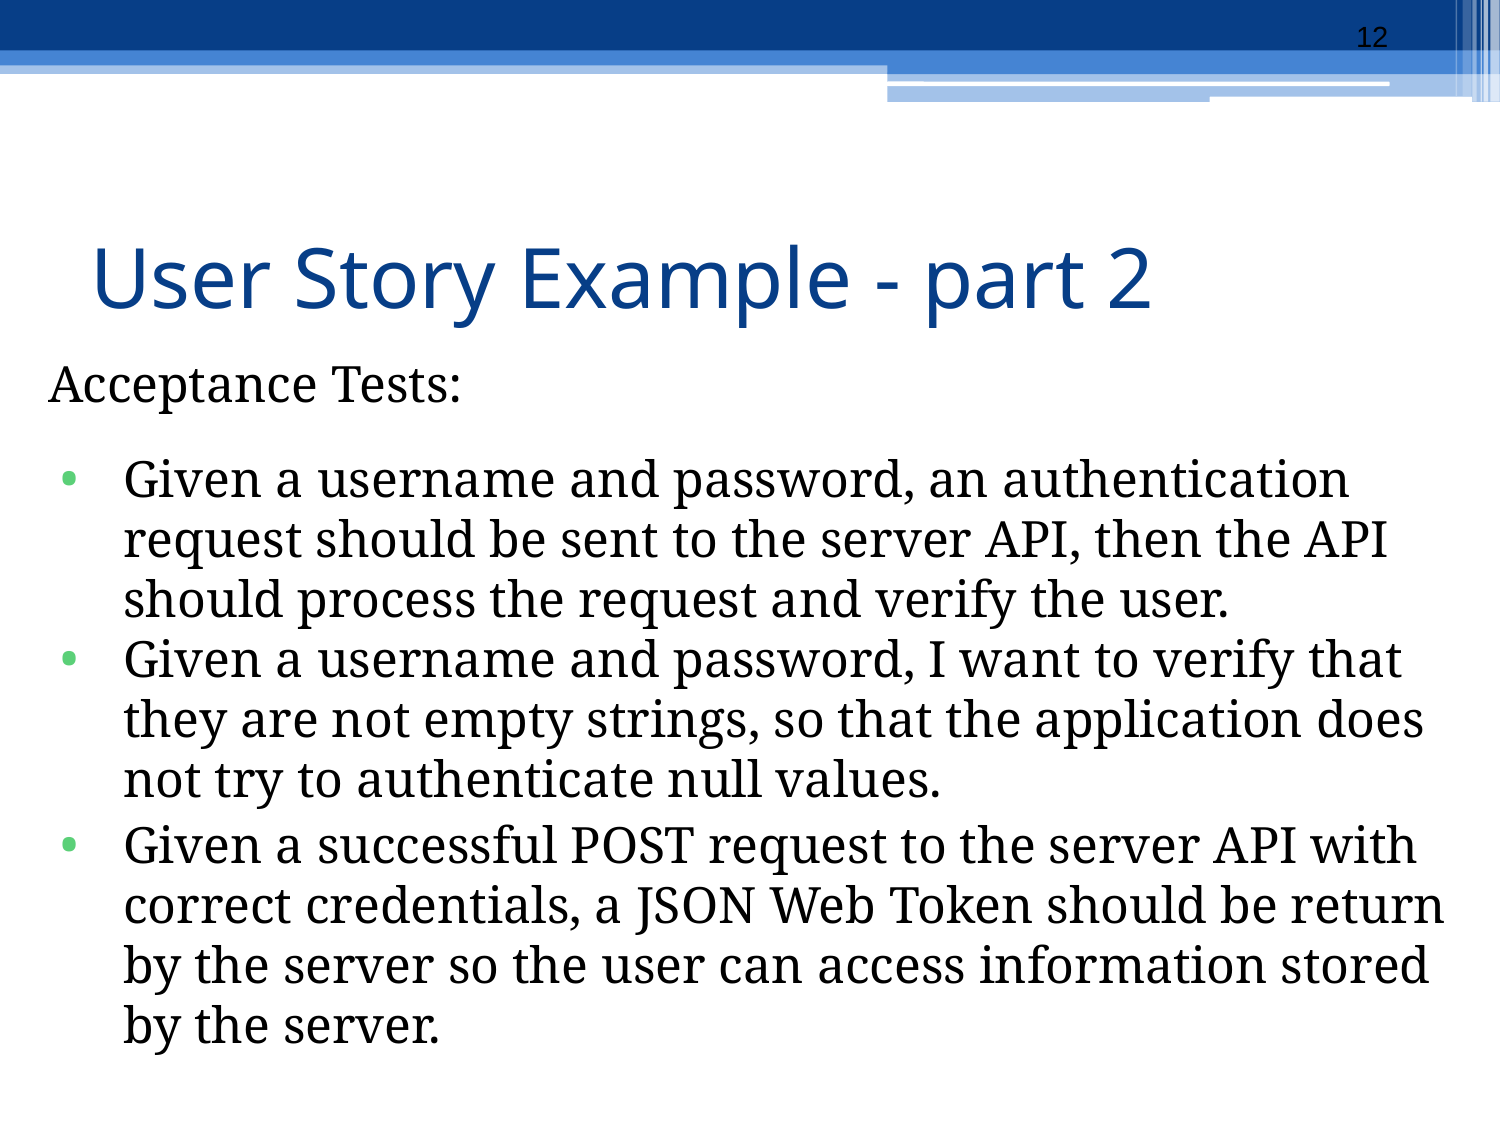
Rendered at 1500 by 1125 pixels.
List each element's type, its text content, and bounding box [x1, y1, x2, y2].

list Acceptance Tests: Given a username and password, an authentication request should be sent to the server API, then the API should process the request and verify the user. Given a username and password, I want to verify that they are not empty strings, so that the application does not try to authenticate null values. Given a successful POST request to the server API with correct credentials, a JSON Web Token should be return by the server so the user can access information stored by the server. [33, 344, 1472, 1079]
title User Story Example - part 2 [75, 187, 1425, 344]
slide_number ‹#› [1341, 0, 1466, 61]
